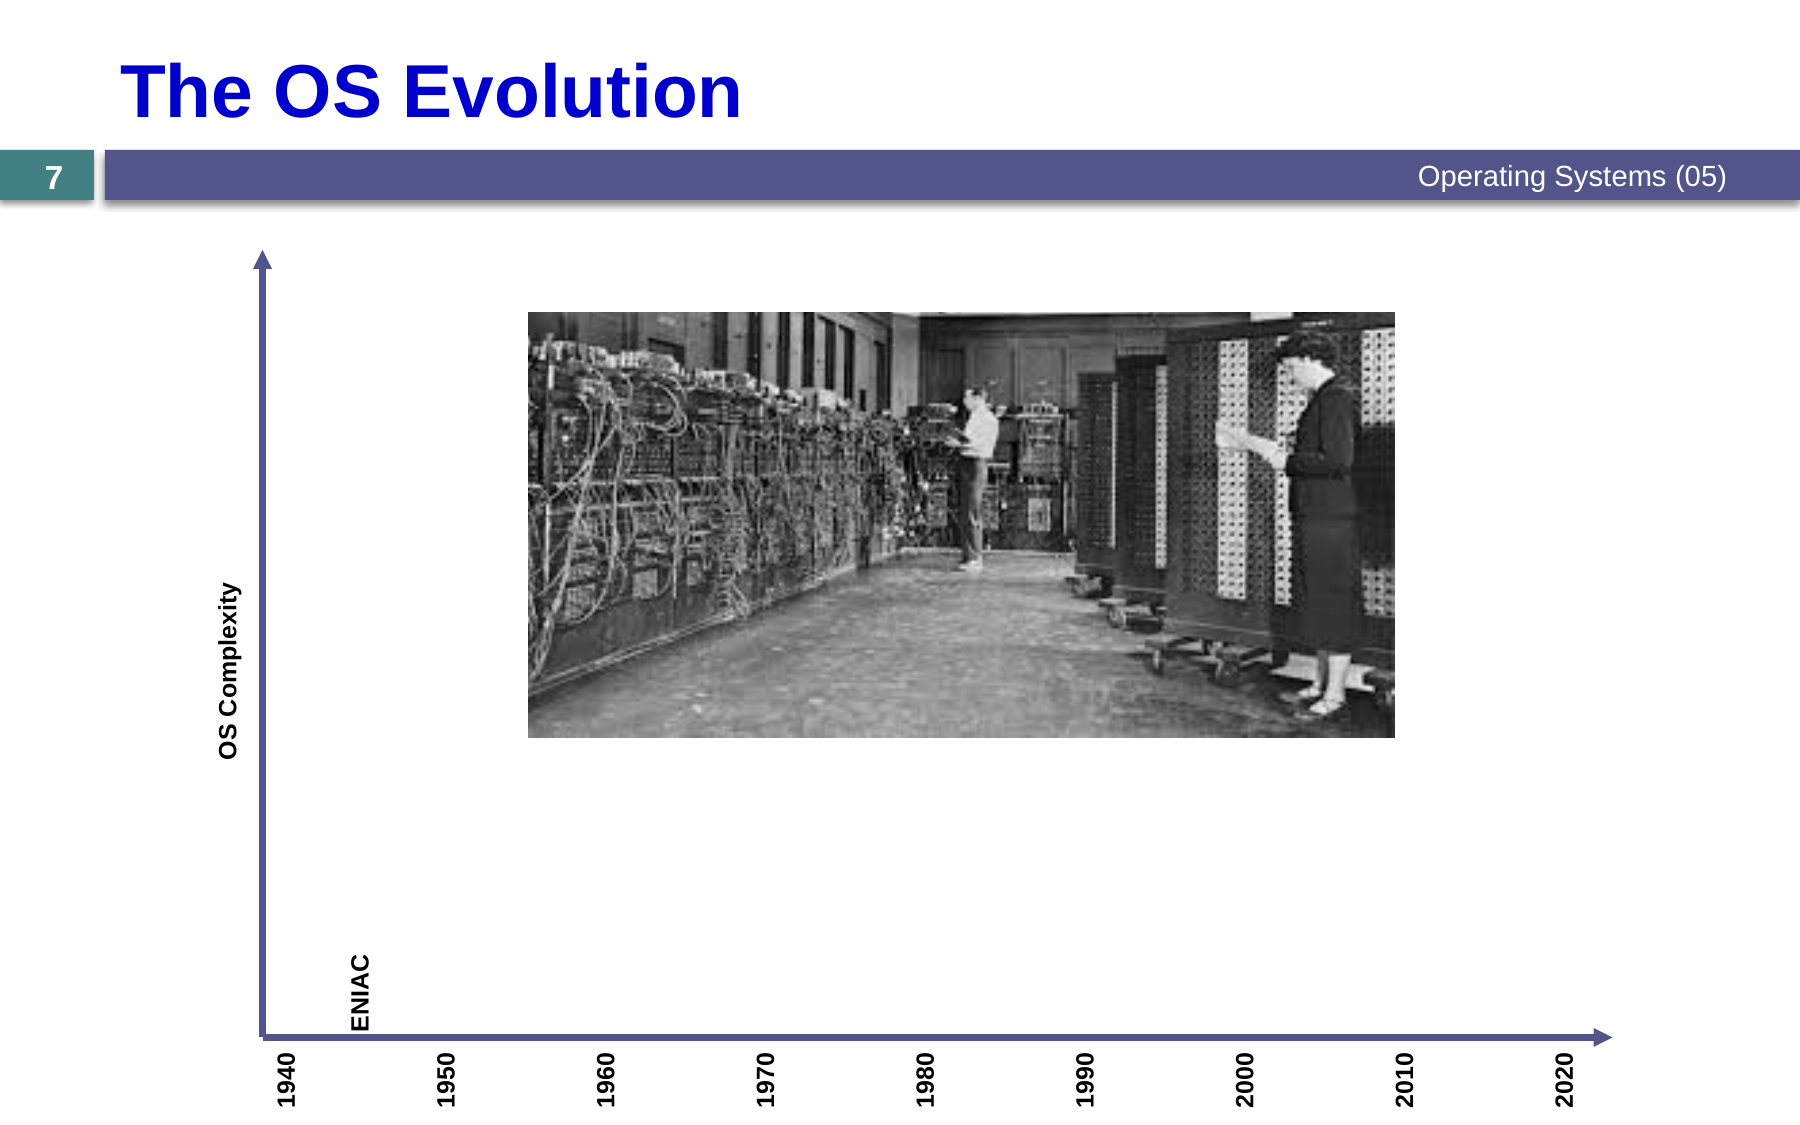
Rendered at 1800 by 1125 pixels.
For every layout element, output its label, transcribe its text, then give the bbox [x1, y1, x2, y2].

text_box 1940 [262, 1047, 308, 1125]
text_box 1980 [901, 1048, 947, 1125]
text_box ENIAC [336, 312, 382, 1037]
text_box 1970 [741, 1048, 787, 1125]
text_box 2020 [1540, 1048, 1586, 1125]
text_box OS Complexity [203, 500, 249, 775]
text_box 1950 [422, 1048, 467, 1125]
footer Operating Systems (05) [925, 149, 1743, 199]
slide_number 7 [0, 153, 108, 199]
text_box 2010 [1380, 1048, 1426, 1125]
text_box 1990 [1061, 1048, 1106, 1125]
picture [527, 312, 1395, 738]
text_box 1960 [581, 1048, 627, 1125]
title The OS Evolution [104, 27, 1743, 148]
text_box 2000 [1221, 1048, 1266, 1125]
